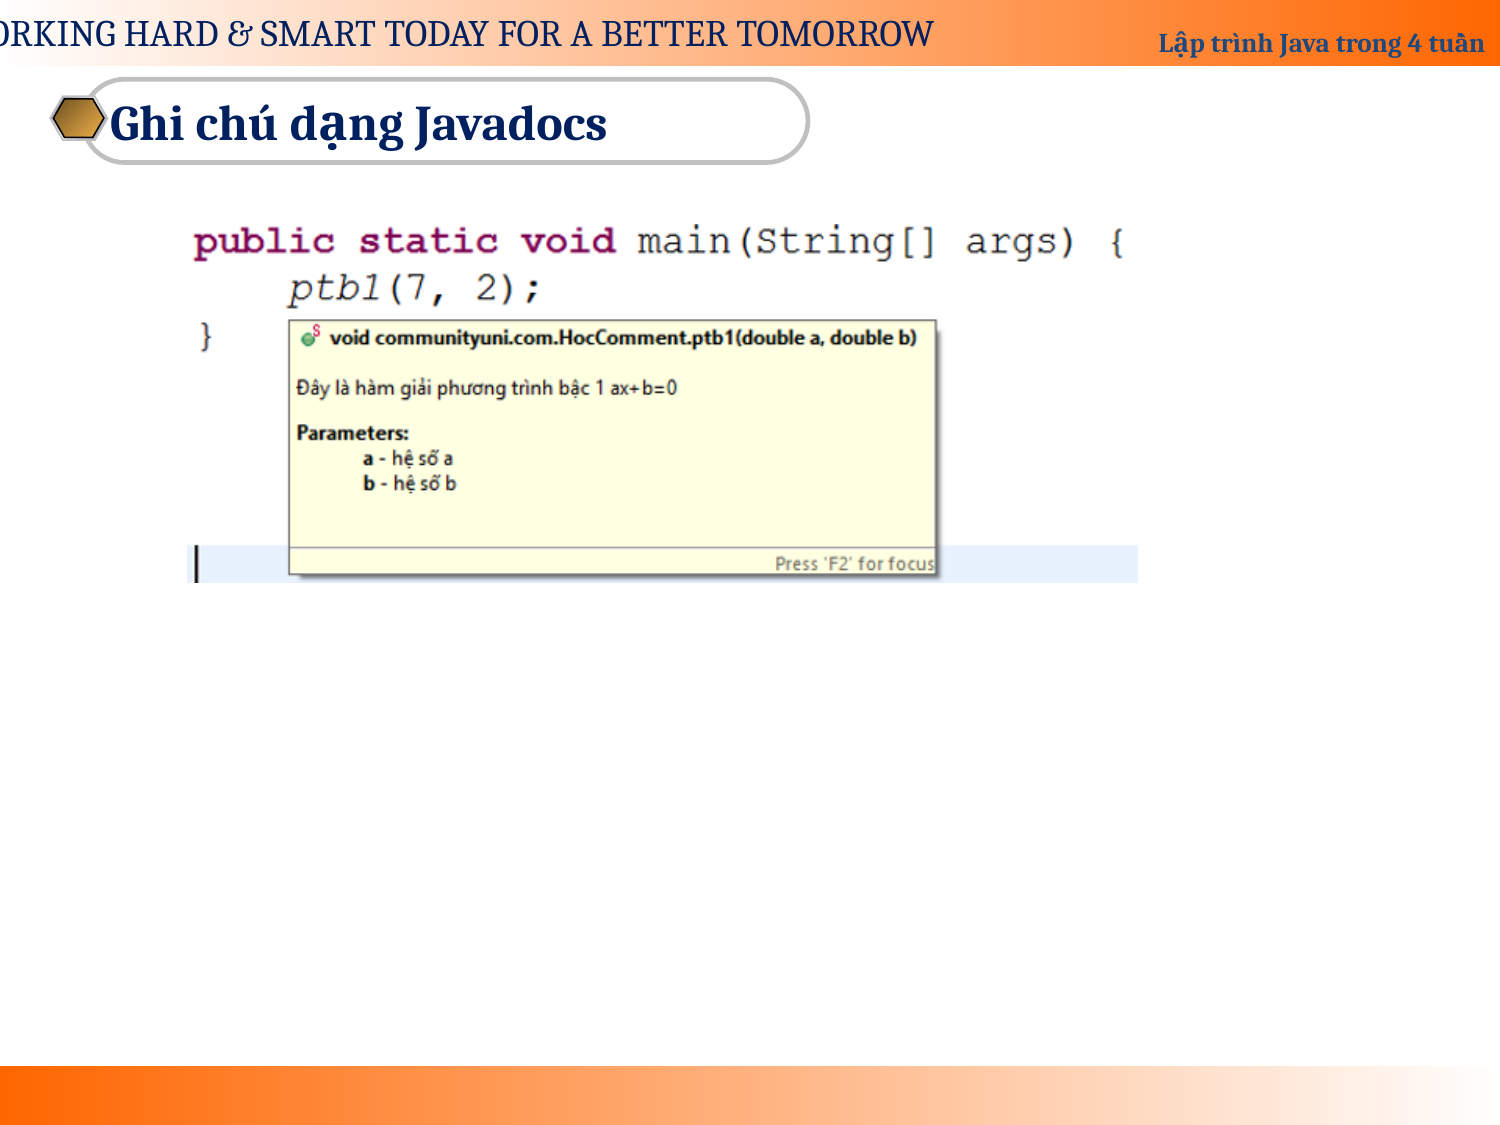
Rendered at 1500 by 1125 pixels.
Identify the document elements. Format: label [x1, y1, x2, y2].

text_box [49, 78, 809, 163]
picture [187, 224, 1138, 584]
